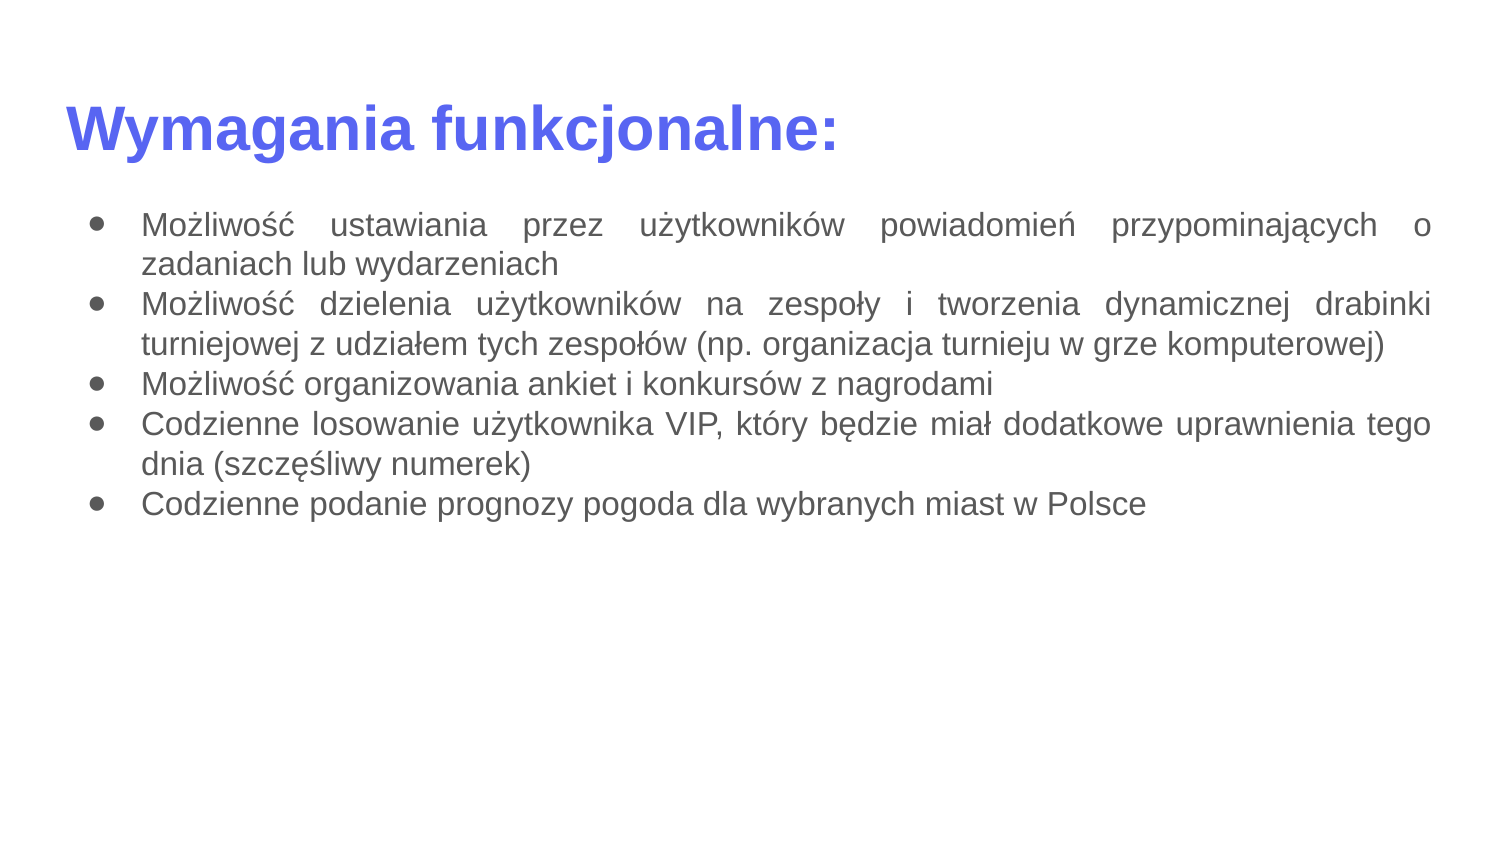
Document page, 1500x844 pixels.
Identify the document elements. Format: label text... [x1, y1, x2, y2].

text_box Możliwość ustawiania przez użytkowników powiadomień przypominających o zadaniach lub wydarzeniach Możliwość dzielenia użytkowników na zespoły i tworzenia dynamicznej drabinki turniejowej z udziałem tych zespołów (np. organizacja turnieju w grze komputerowej) Możliwość organizowania ankiet i konkursów z nagrodami Codzienne losowanie użytkownika VIP, który będzie miał dodatkowe uprawnienia tego dnia (szczęśliwy numerek) Codzienne podanie prognozy pogoda dla wybranych miast w Polsce [51, 187, 1449, 537]
title Wymagania funkcjonalne: [51, 72, 1449, 167]
